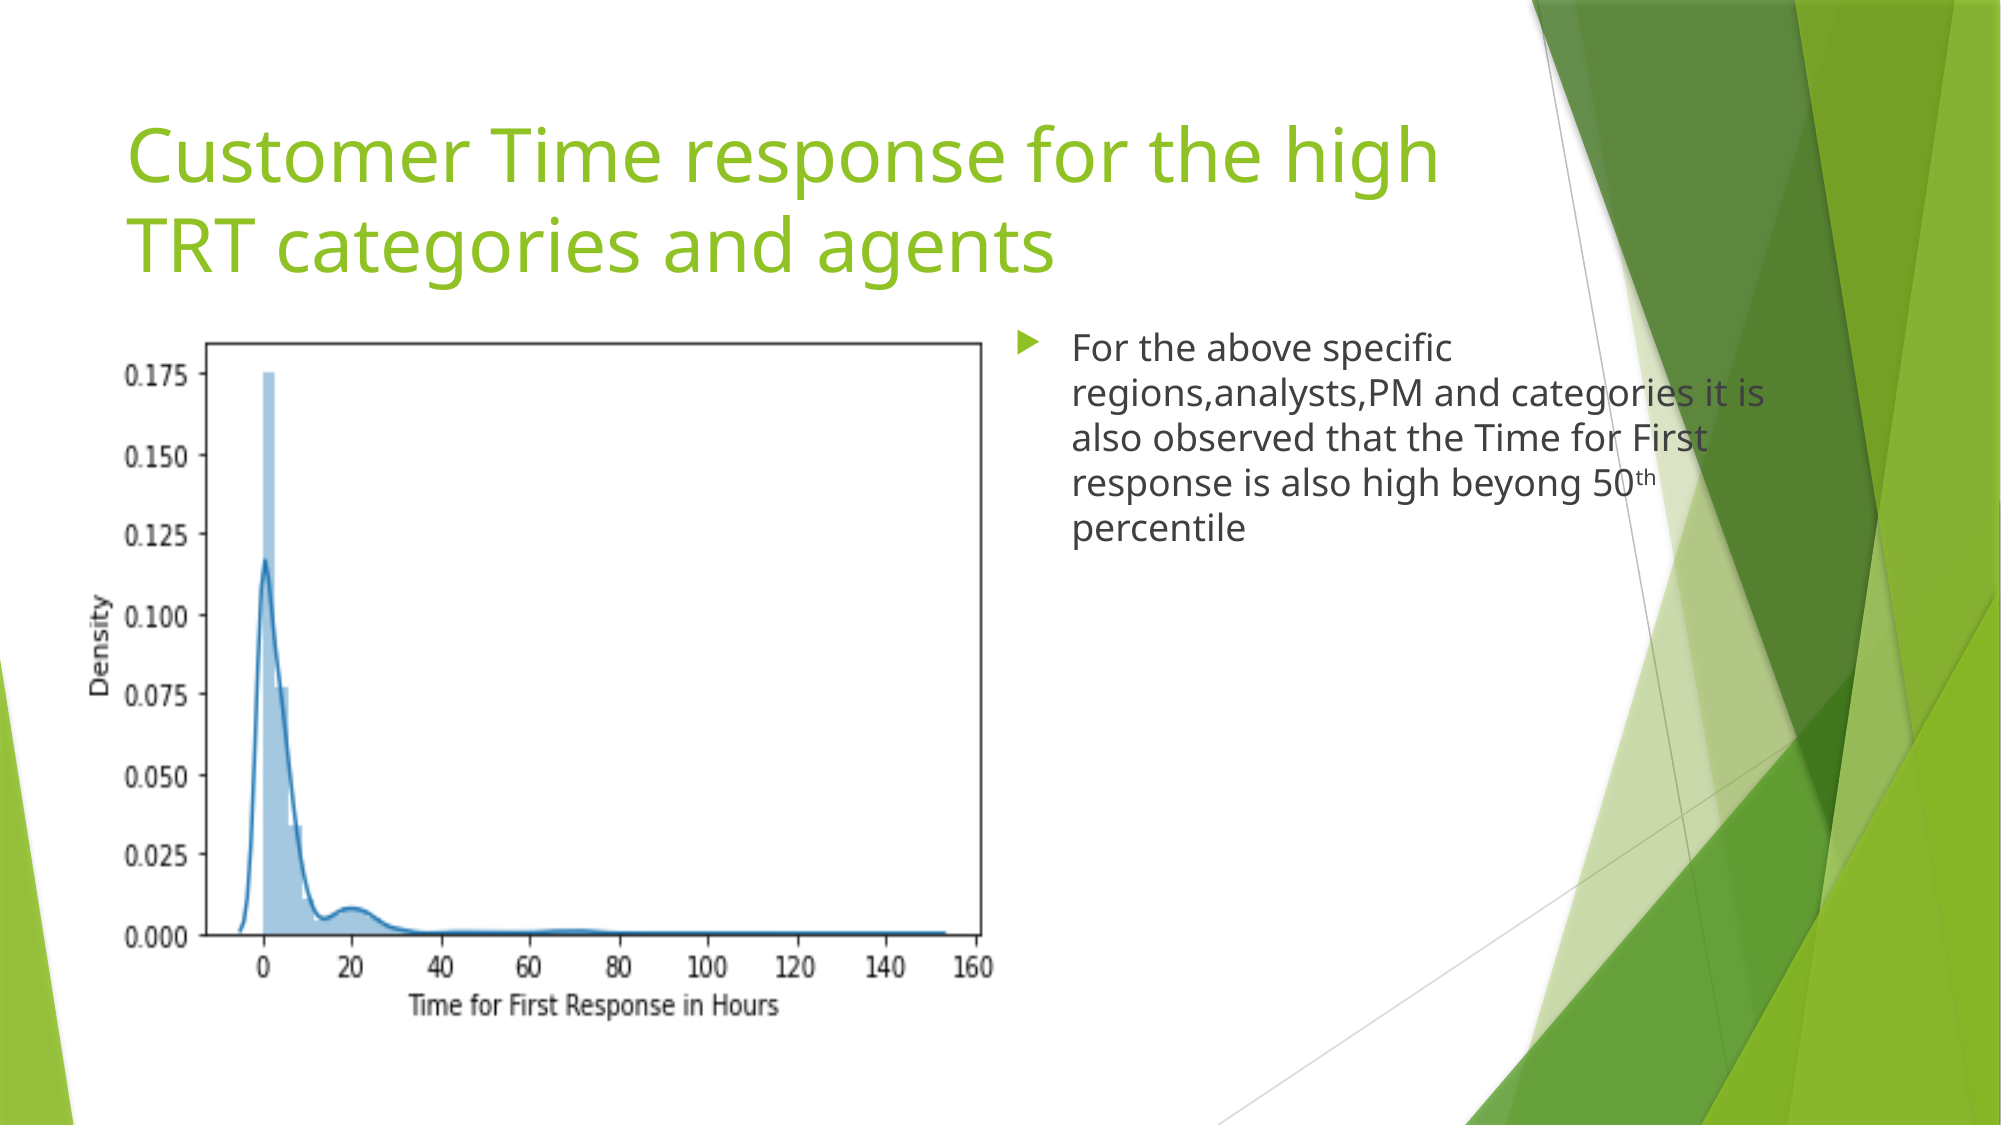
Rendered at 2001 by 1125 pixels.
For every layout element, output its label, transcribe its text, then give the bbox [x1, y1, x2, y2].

list For the above specific regions,analysts,PM and categories it is also observed that the Time for First response is also high beyong 50th percentile [999, 316, 1810, 929]
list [73, 326, 1013, 1039]
title Customer Time response for the high TRT categories and agents [111, 99, 1522, 317]
